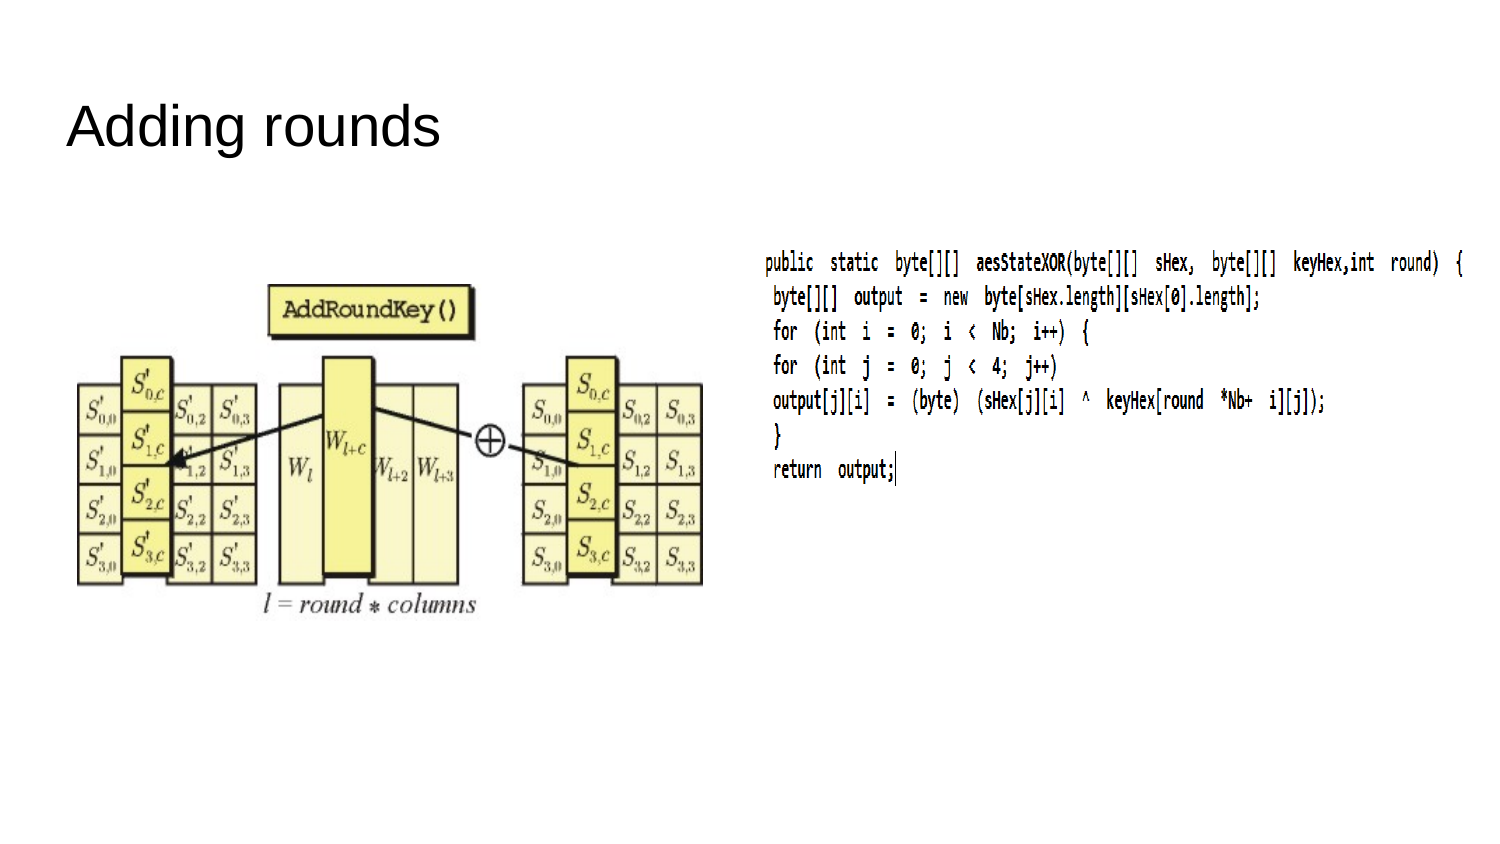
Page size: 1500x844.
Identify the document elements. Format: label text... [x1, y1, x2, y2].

picture [77, 284, 703, 622]
picture [754, 243, 1474, 519]
title Adding rounds [51, 72, 1449, 167]
